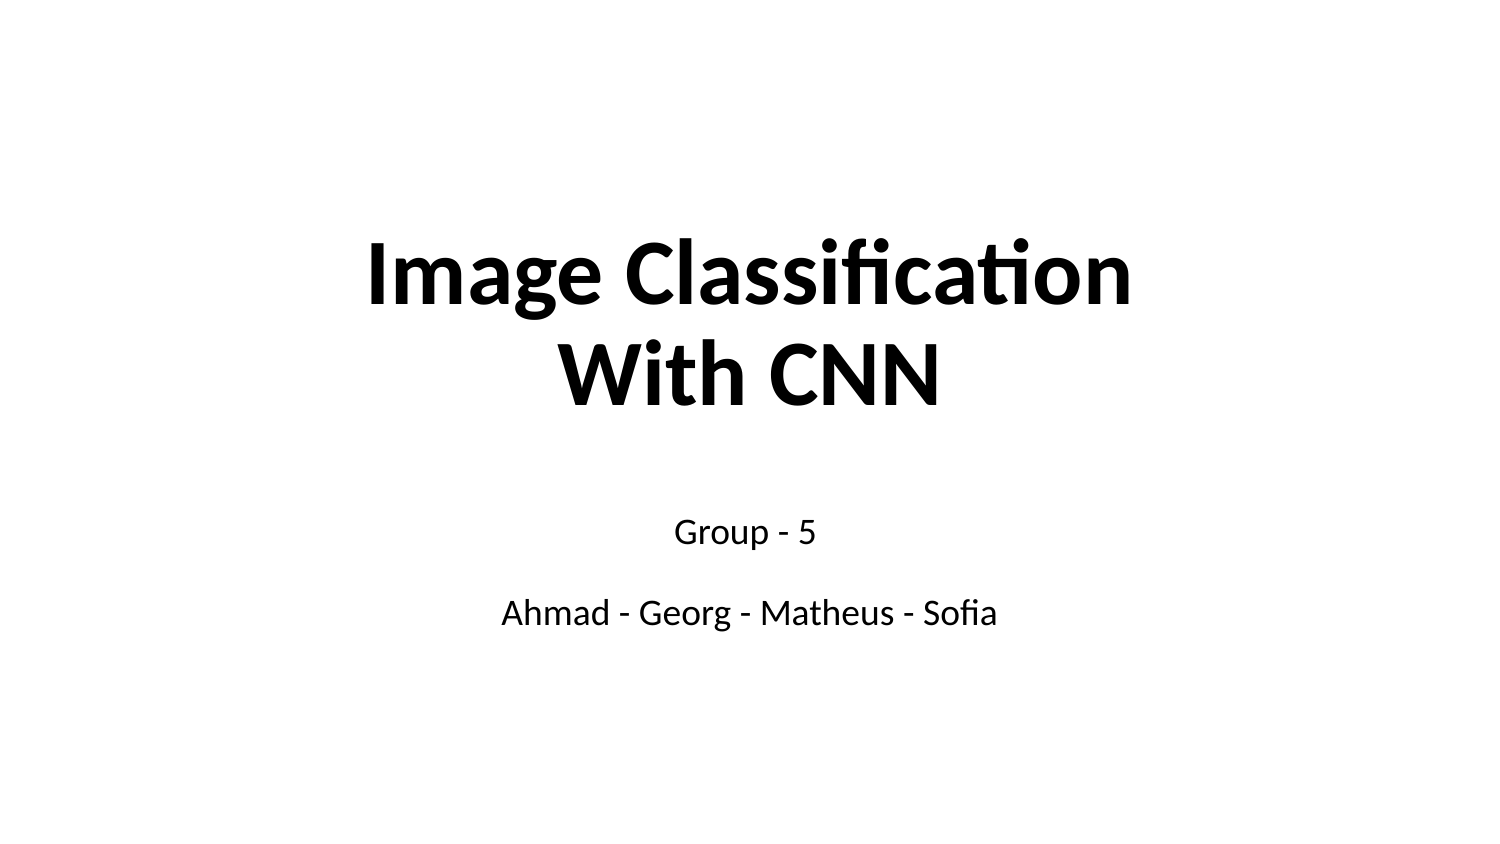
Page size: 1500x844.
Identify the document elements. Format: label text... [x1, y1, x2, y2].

title Image Classification With CNN [187, 138, 1313, 432]
subtitle Group - 5 Ahmad - Georg - Matheus - Sofia [187, 506, 1313, 711]
